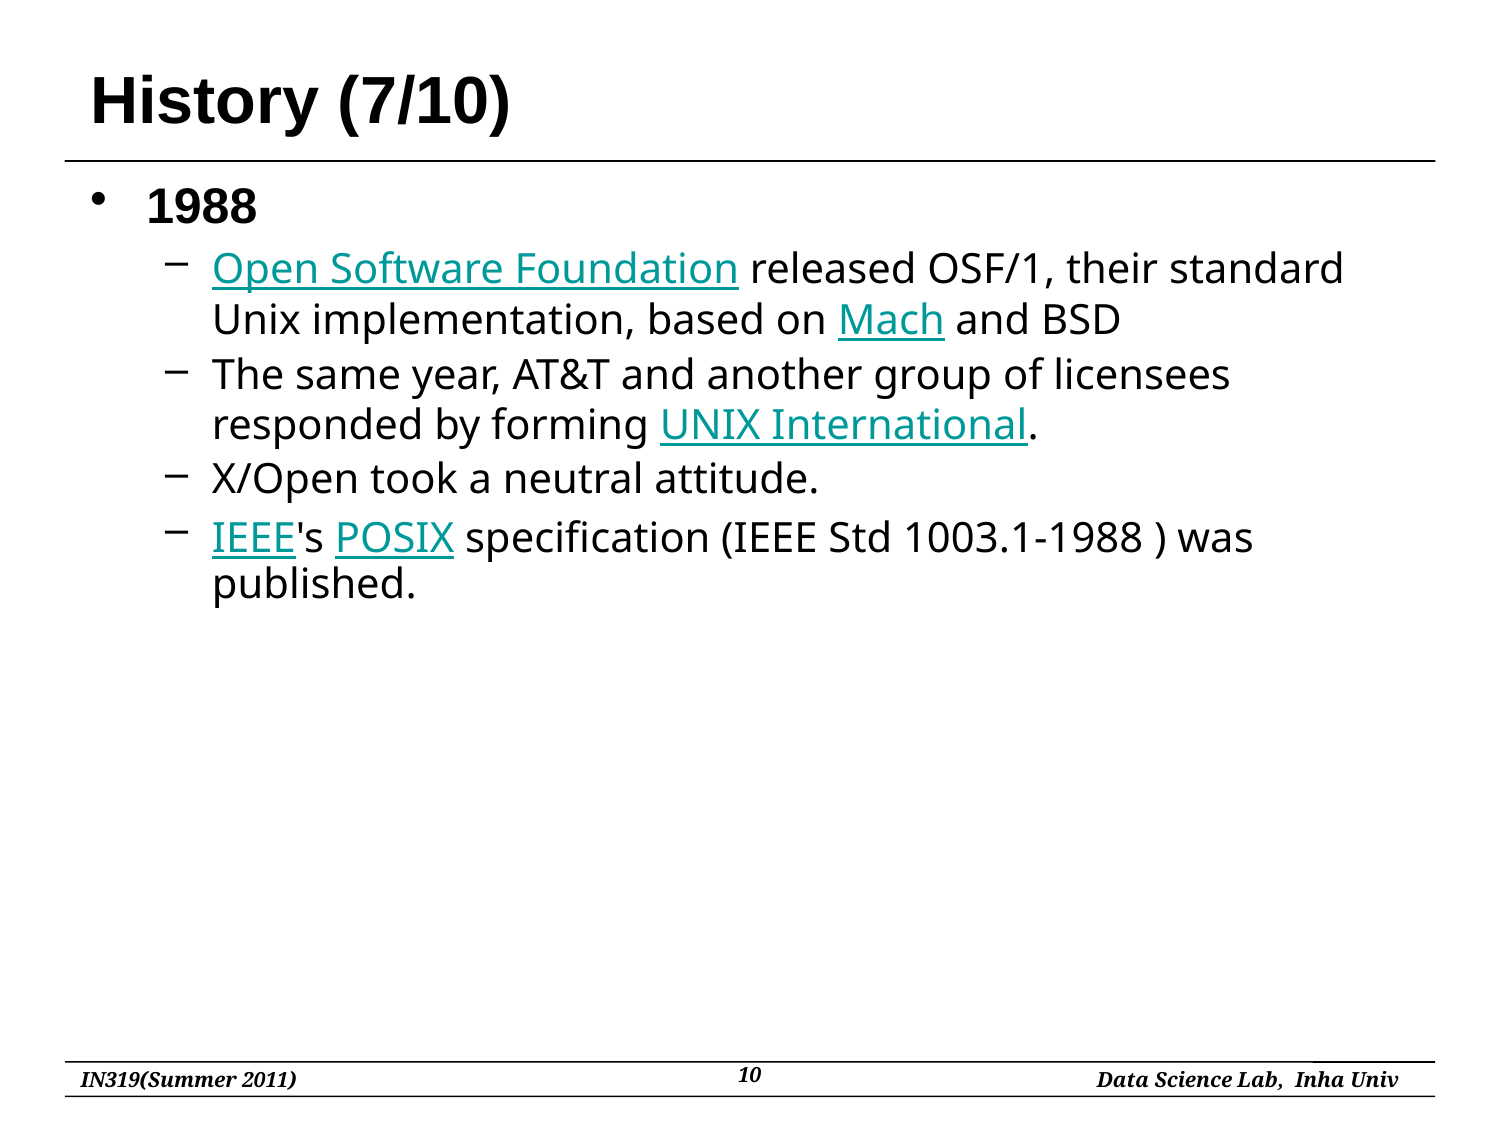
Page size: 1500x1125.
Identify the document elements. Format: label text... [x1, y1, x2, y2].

title History (7/10) [74, 44, 1426, 150]
slide_number 10 [574, 1054, 925, 1102]
list 1988 Open Software Foundation released OSF/1, their standard Unix implementation, based on Mach and BSD The same year, AT&T and another group of licensees responded by forming UNIX International. X/Open took a neutral attitude. IEEE's POSIX specification (IEEE Std 1003.1-1988 ) was published. [74, 172, 1426, 1006]
